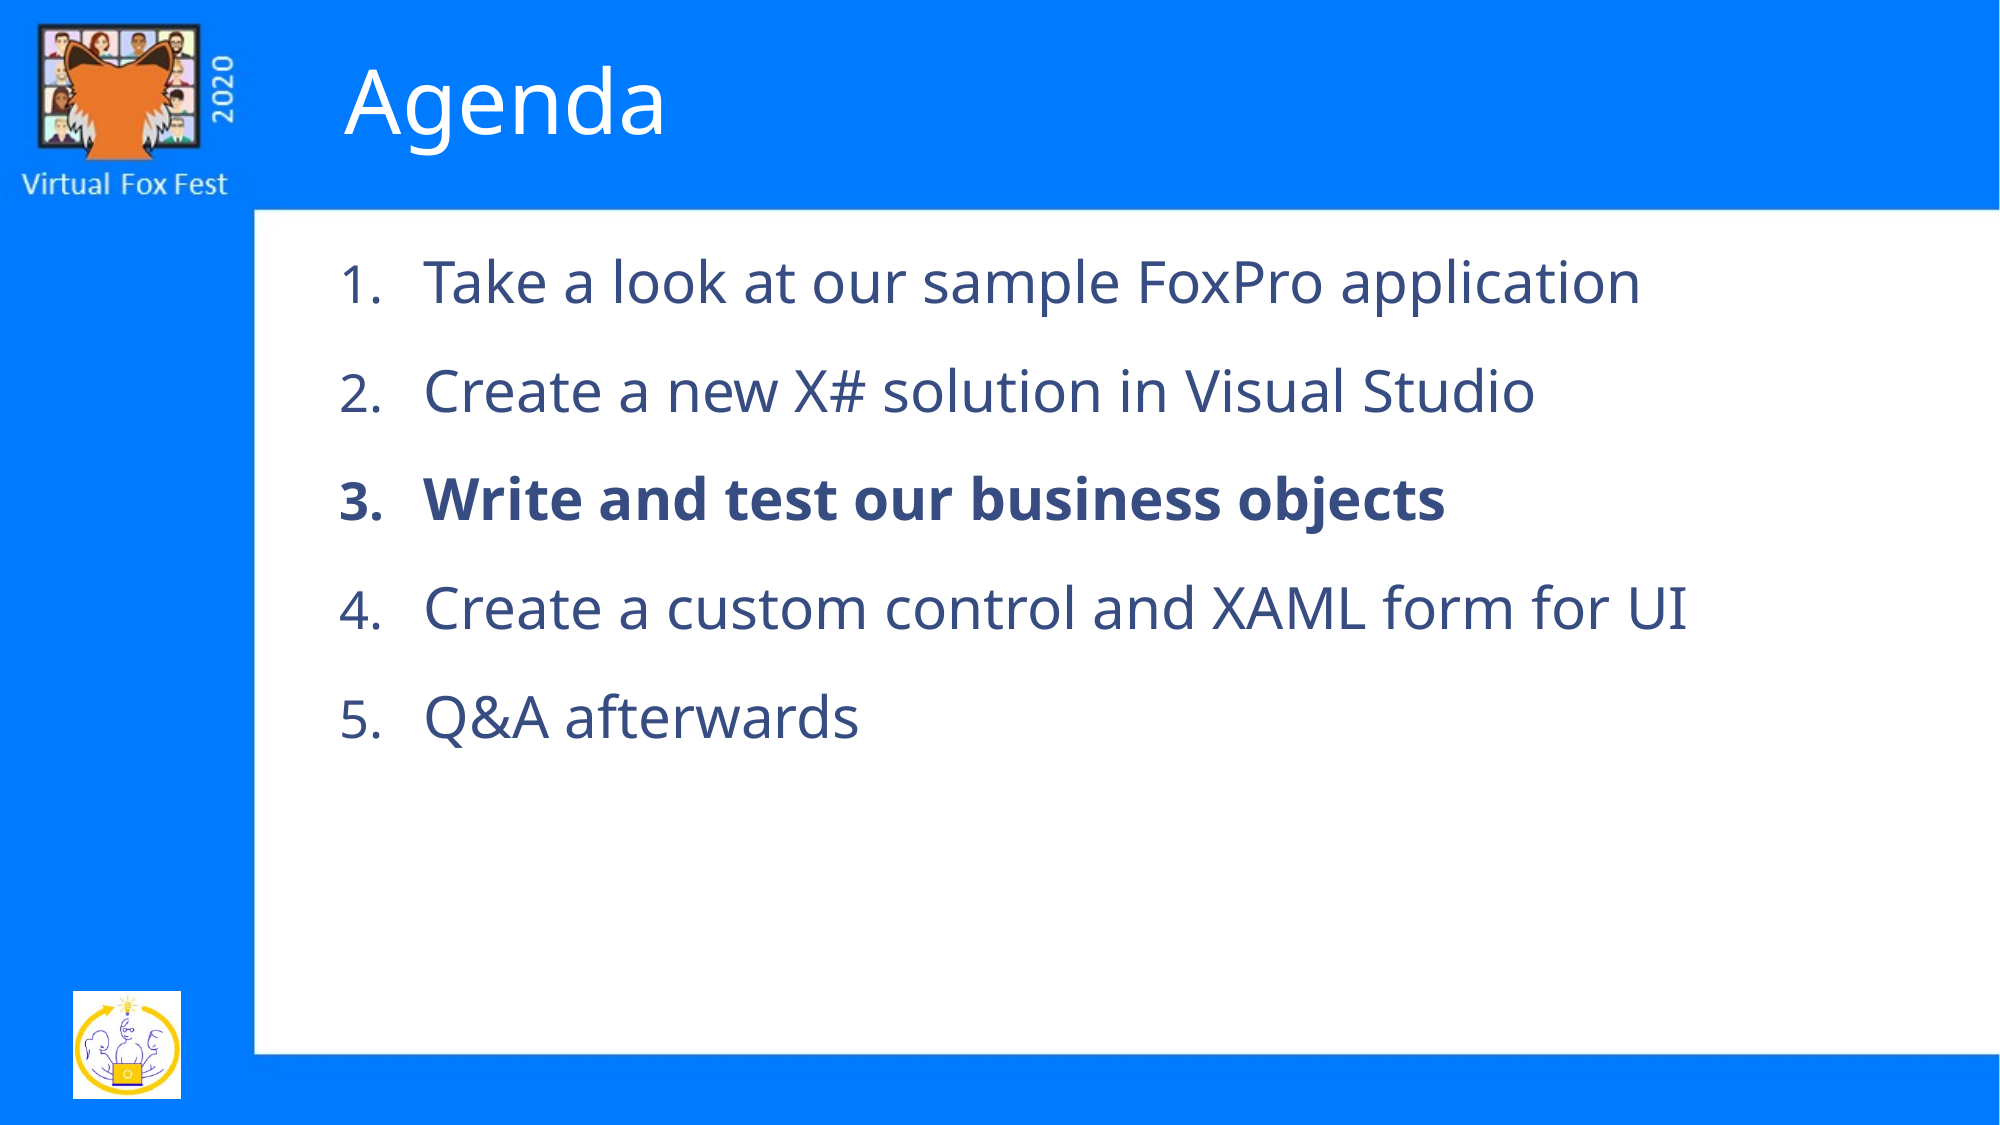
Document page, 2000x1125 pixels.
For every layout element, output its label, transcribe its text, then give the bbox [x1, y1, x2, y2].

list Take a look at our sample FoxPro application Create a new X# solution in Visual Studio Write and test our business objects Create a custom control and XAML form for UI Q&A afterwards [324, 237, 1912, 1000]
picture [0, 0, 2000, 1125]
title Agenda [324, 50, 1913, 163]
